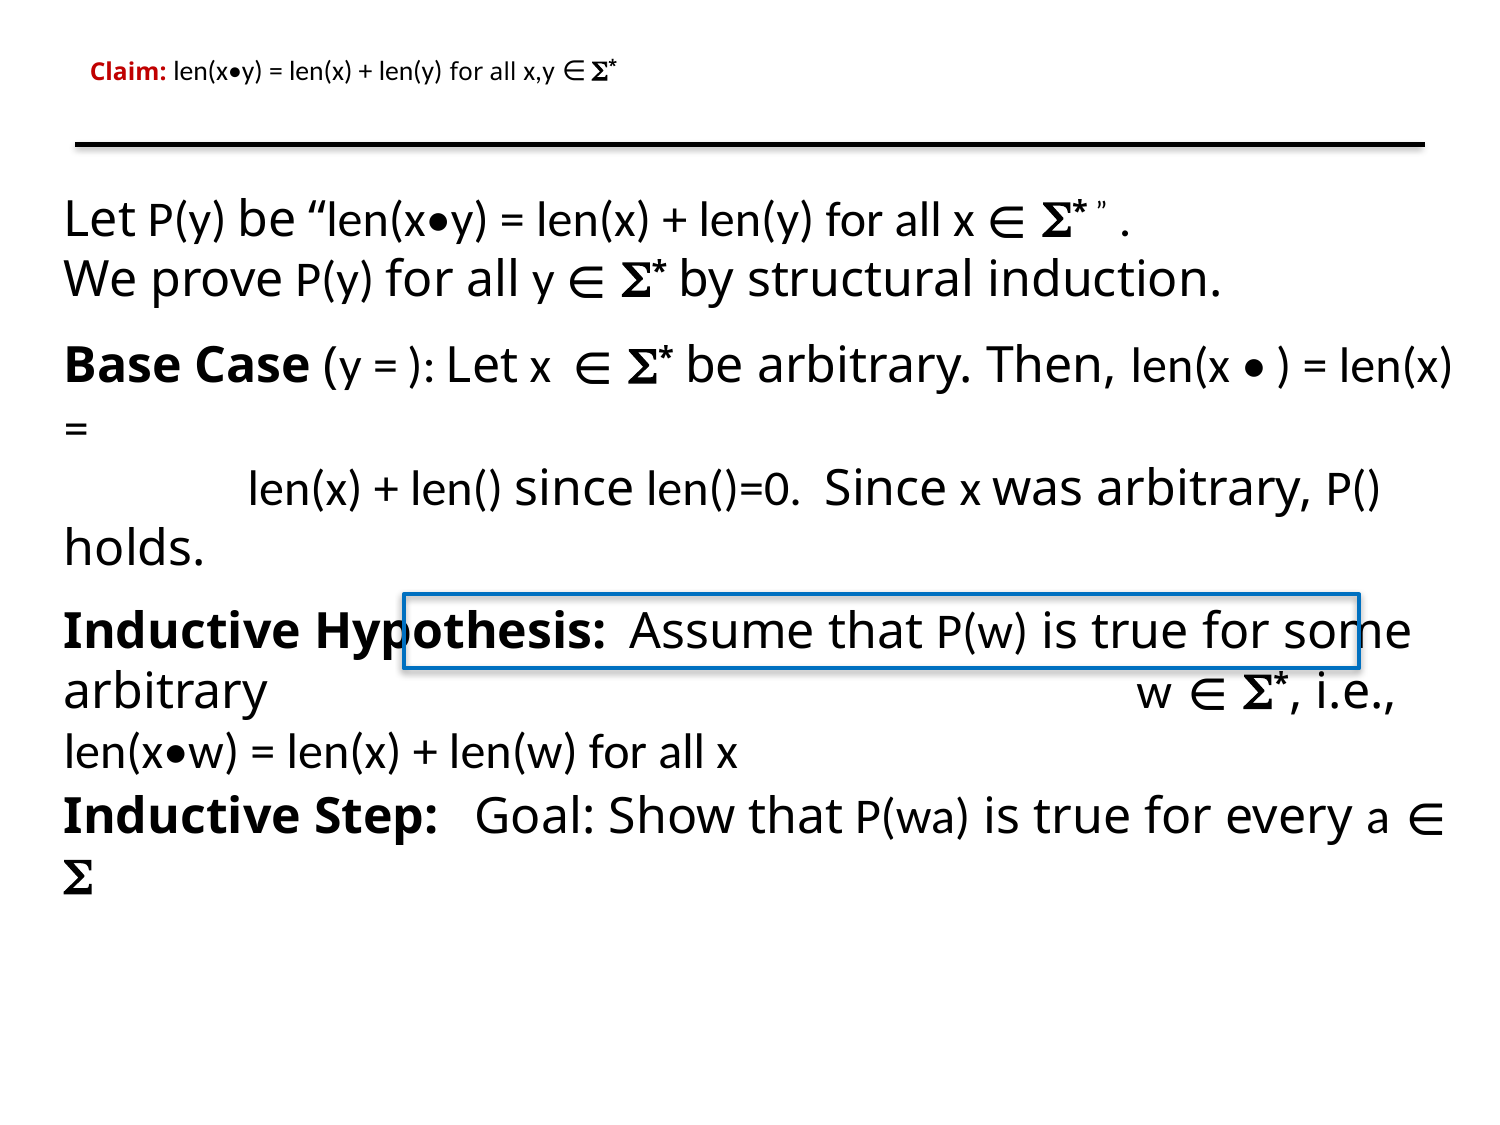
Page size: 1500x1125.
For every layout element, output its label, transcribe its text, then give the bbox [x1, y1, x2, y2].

text_box [402, 592, 1361, 670]
title Claim: len(x•y) = len(x) + len(y) for all x,y ∈ * [75, 45, 1425, 145]
